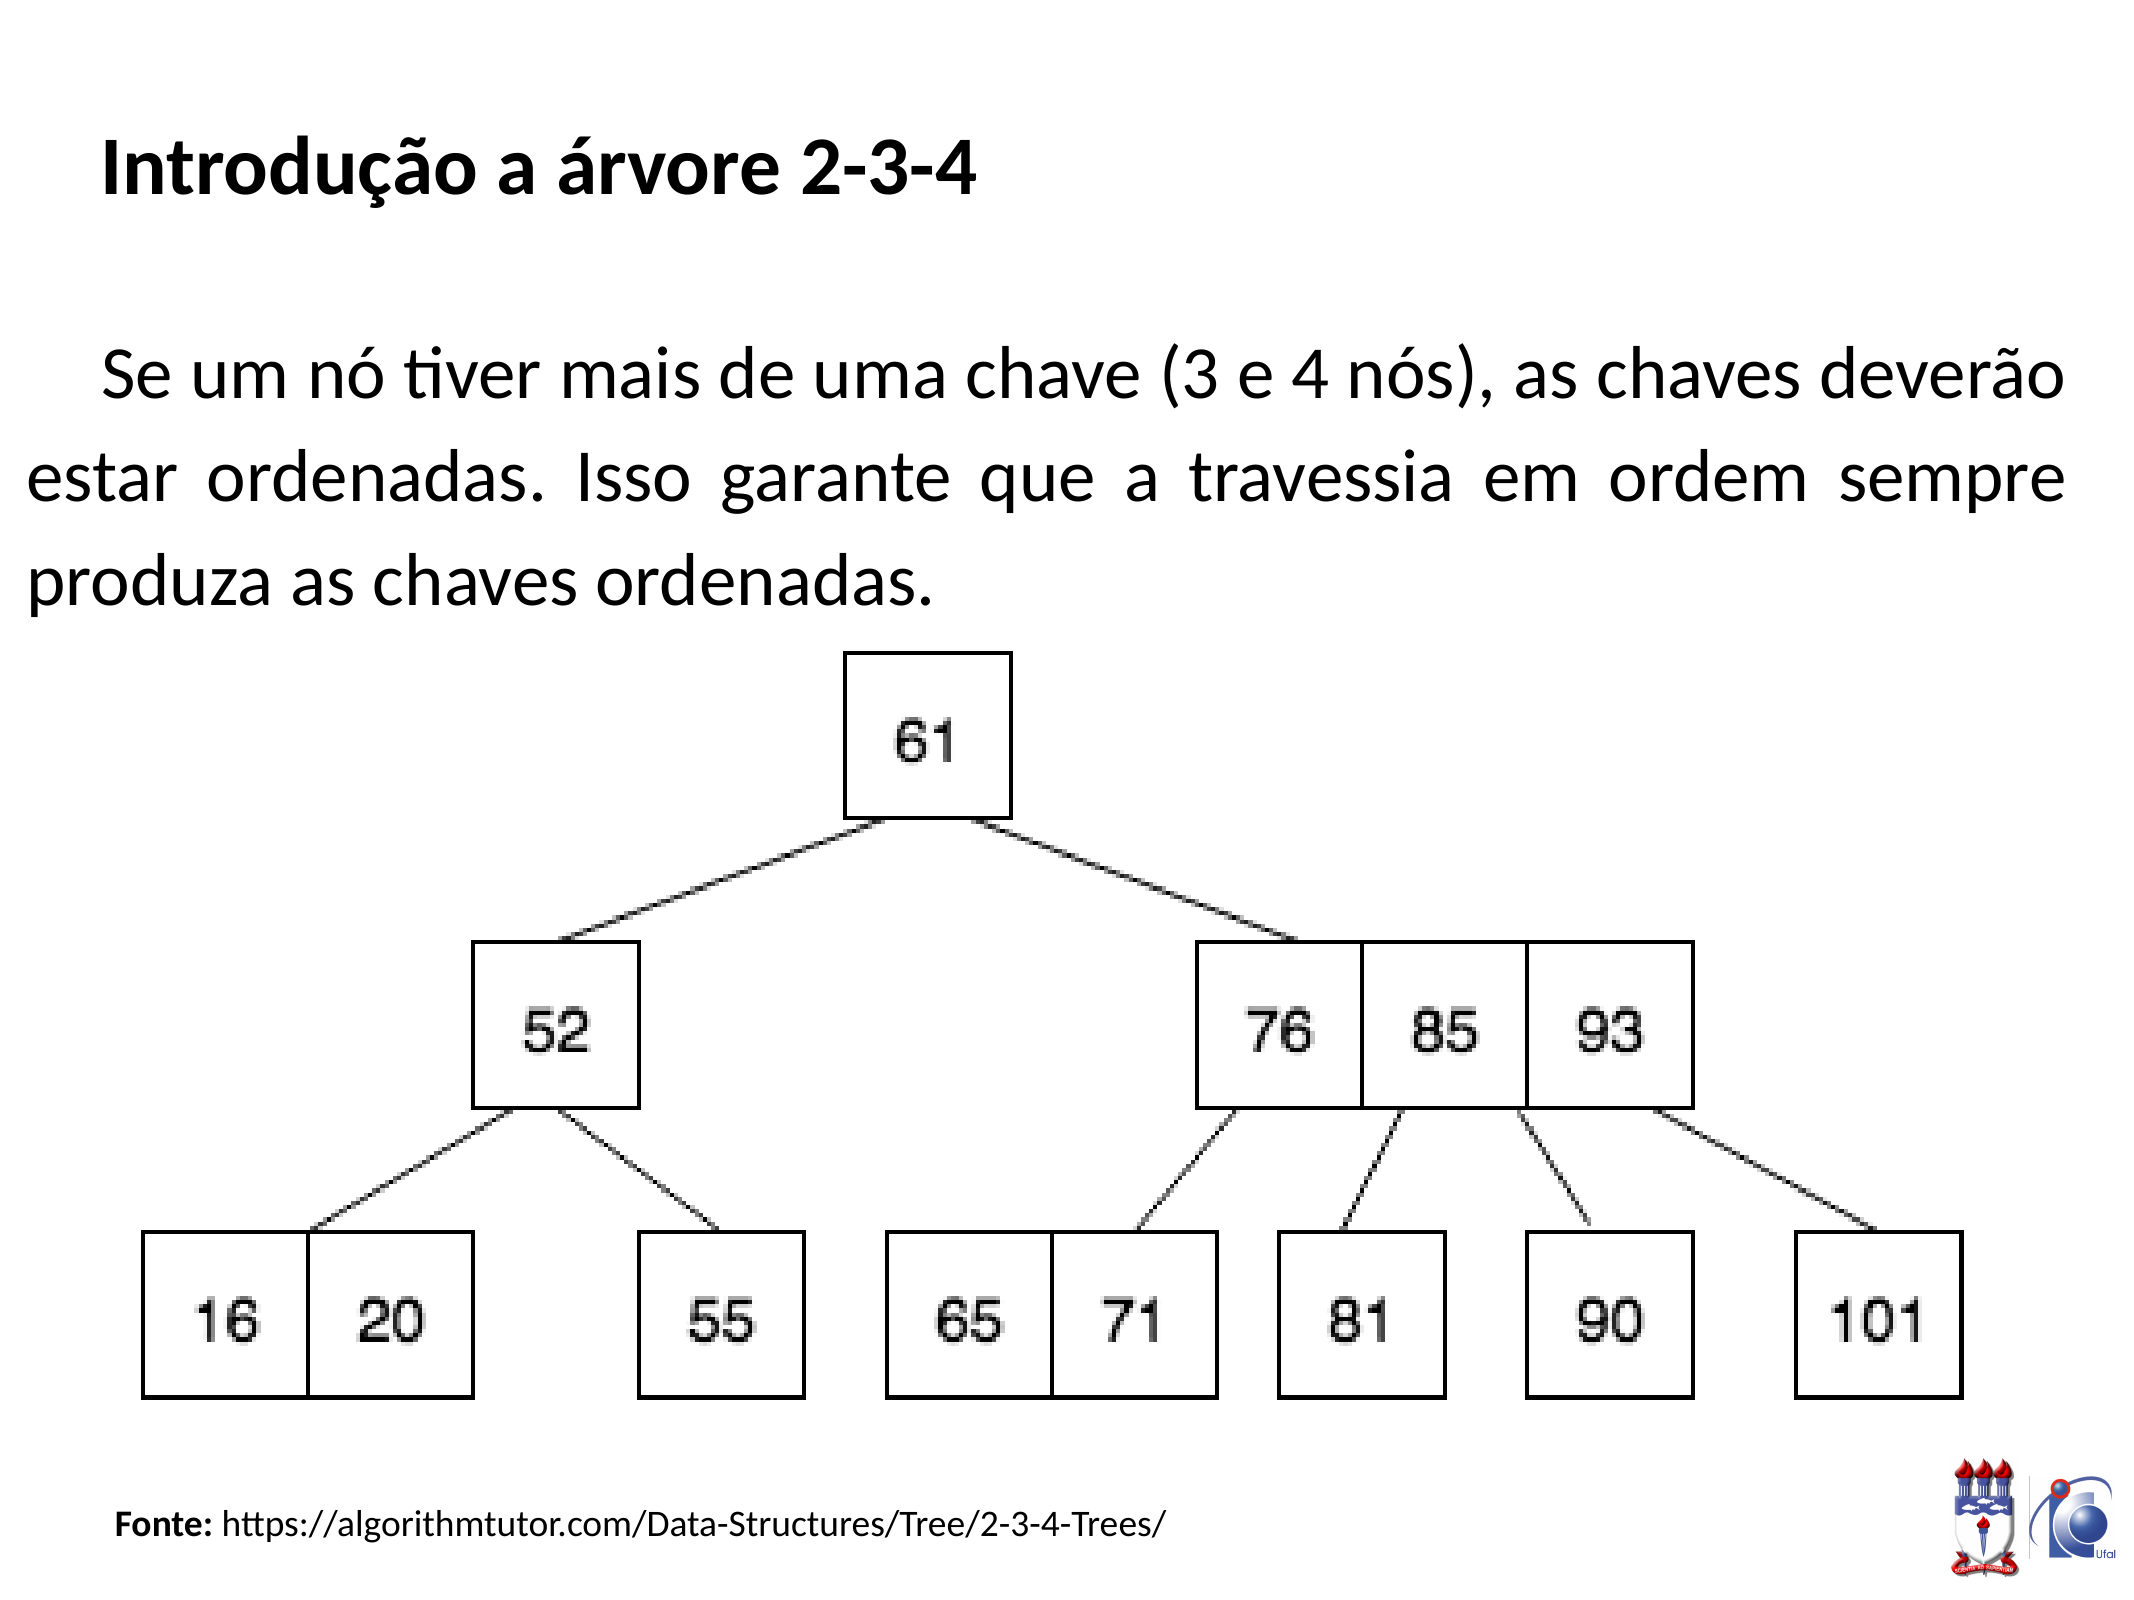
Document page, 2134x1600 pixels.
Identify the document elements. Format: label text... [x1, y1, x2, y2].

list Se um nó tiver mais de uma chave (3 e 4 nós), as chaves deverão estar ordenadas. Isso garante que a travessia em ordem sempre produza as chaves ordenadas. [18, 301, 2077, 1493]
picture [2028, 1476, 2116, 1559]
title Introdução a árvore 2-3-4 [92, 72, 2042, 250]
text_box Fonte: https://algorithmtutor.com/Data-Structures/Tree/2-3-4-Trees/ [99, 1484, 1426, 1570]
picture [1948, 1493, 2020, 1579]
picture [137, 647, 1964, 1401]
